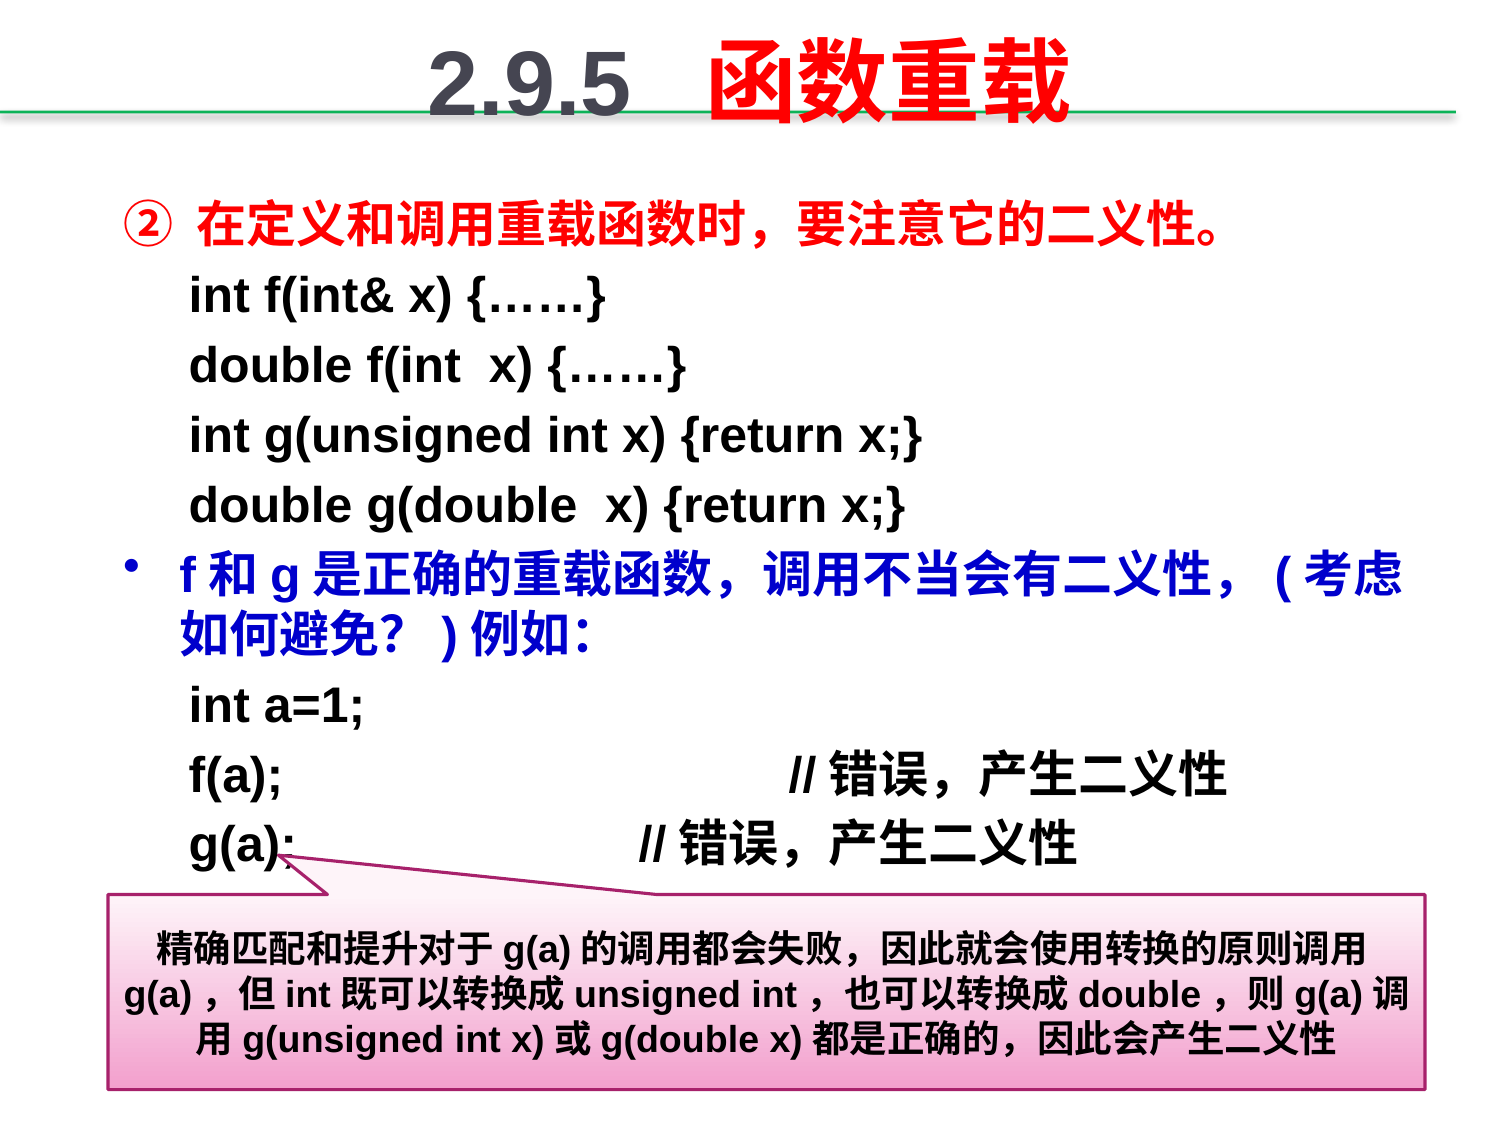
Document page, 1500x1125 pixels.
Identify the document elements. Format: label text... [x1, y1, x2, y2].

list ② 在定义和调用重载函数时，要注意它的二义性。 int f(int& x) {……} double f(int x) {……} int g(unsigned int x) {return x;} double g(double x) {return x;} f和g是正确的重载函数，调用不当会有二义性，(考虑如何避免？)例如： int a=1; f(a); //错误，产生二义性 g(a); //错误，产生二义性 [107, 184, 1421, 892]
title 2.9.5 函数重载 [74, 11, 1426, 146]
text_box 精确匹配和提升对于g(a)的调用都会失败，因此就会使用转换的原则调用g(a)，但int既可以转换成unsigned int，也可以转换成double，则g(a)调用g(unsigned int x)或g(double x)都是正确的，因此会产生二义性 [106, 853, 1427, 1092]
